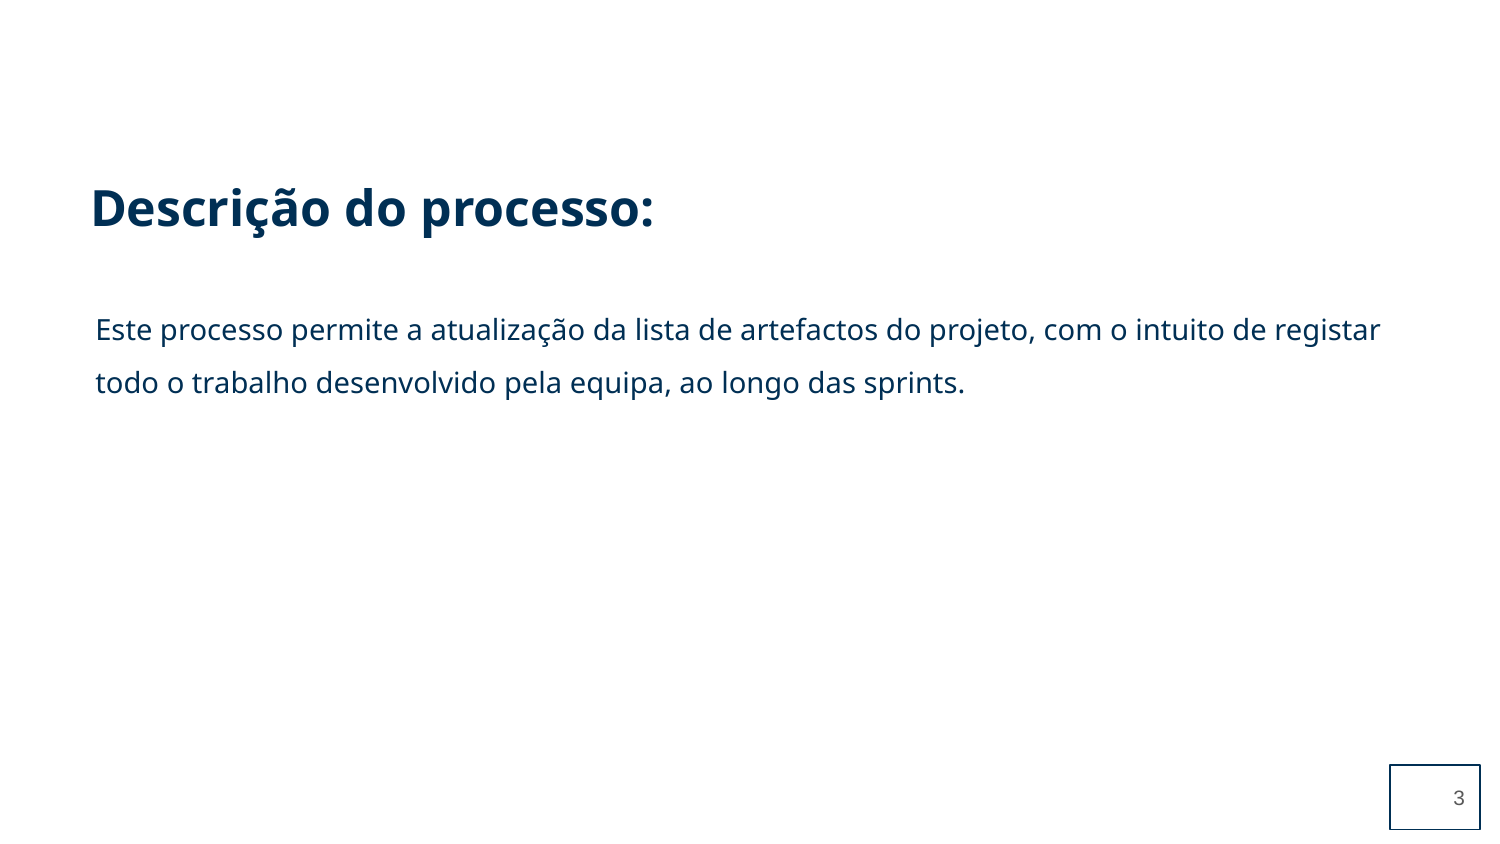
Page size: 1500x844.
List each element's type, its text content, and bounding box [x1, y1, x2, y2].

text_box Este processo permite a atualização da lista de artefactos do projeto, com o intuito de registar todo o trabalho desenvolvido pela equipa, ao longo das sprints. [80, 279, 1420, 762]
